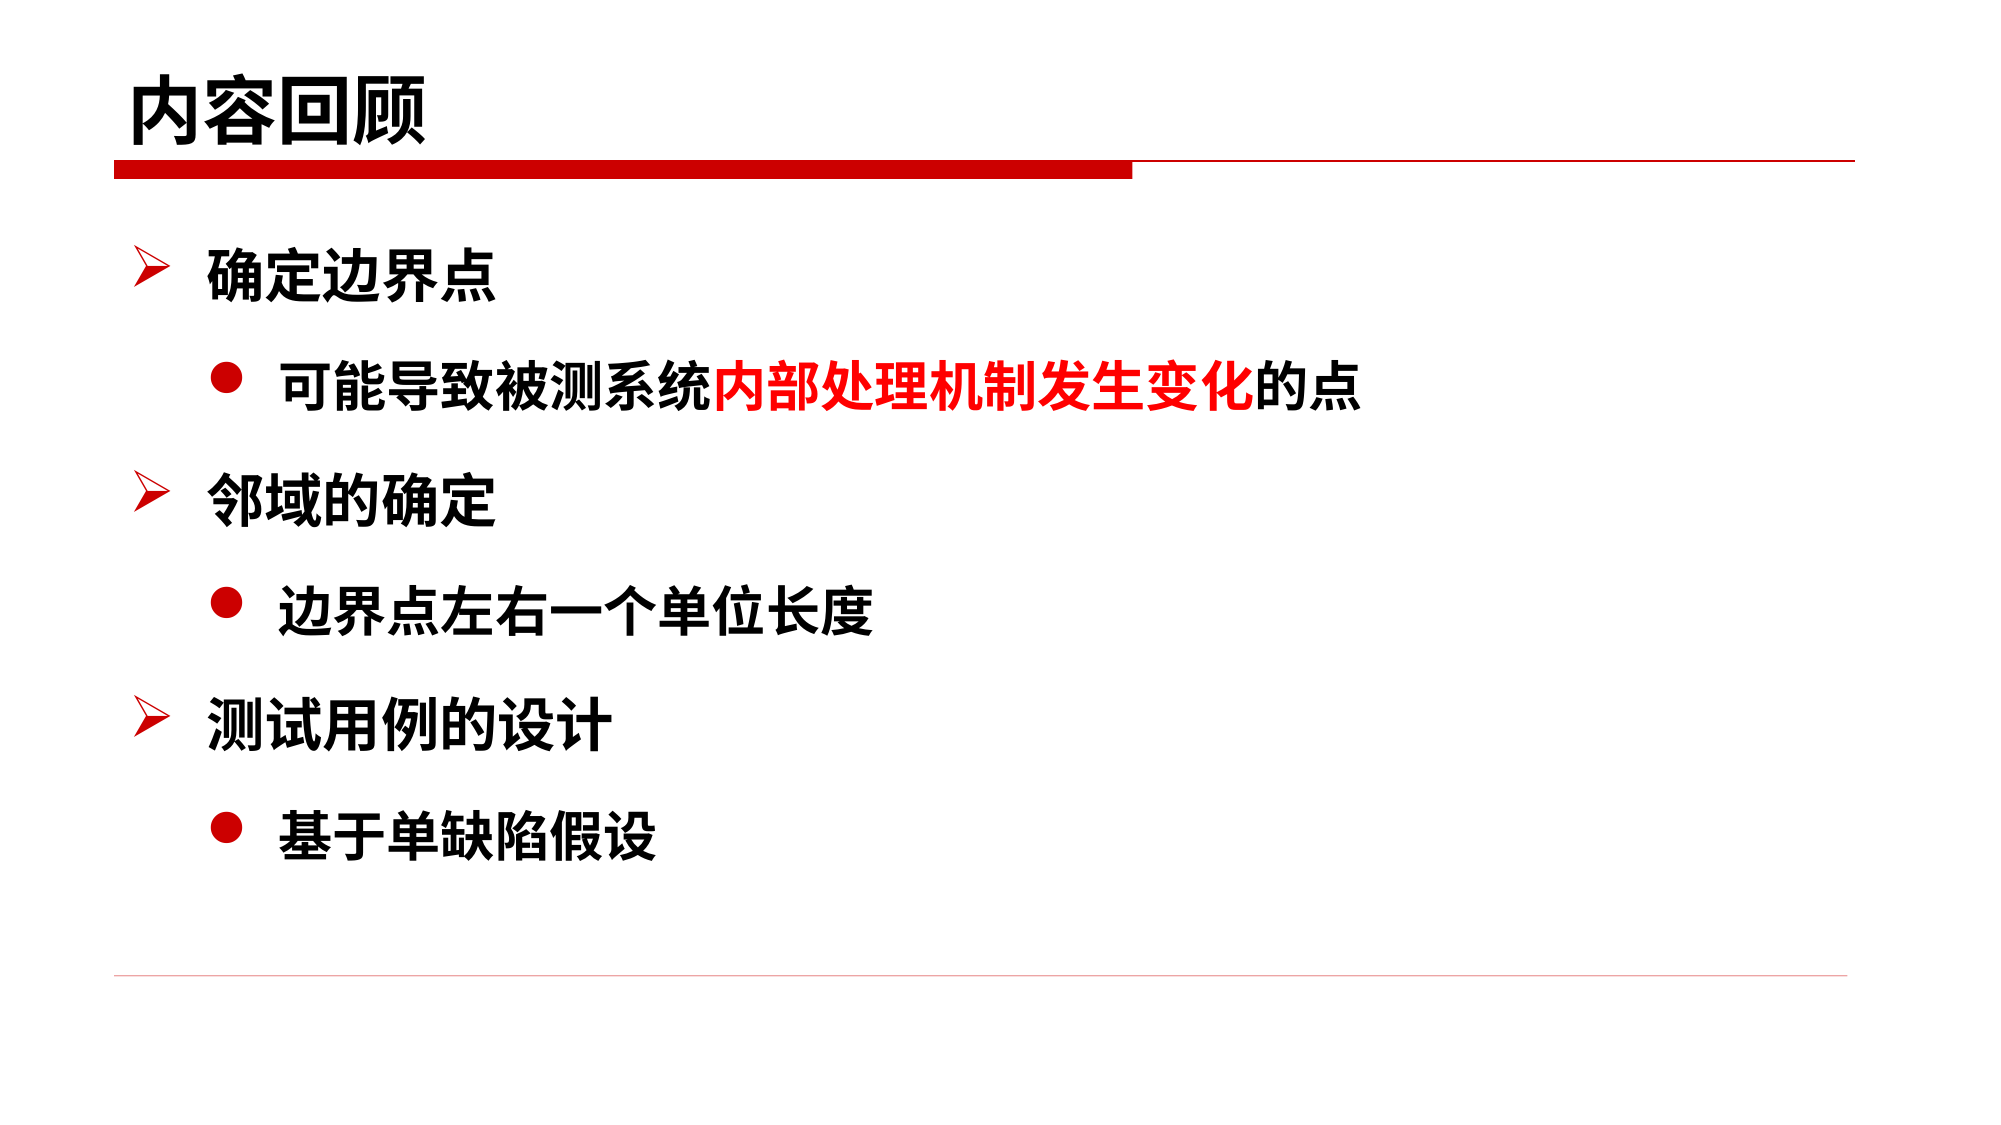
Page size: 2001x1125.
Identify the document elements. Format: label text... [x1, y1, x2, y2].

title 内容回顾 [112, 42, 1863, 161]
list 确定边界点 可能导致被测系统内部处理机制发生变化的点 邻域的确定 边界点左右一个单位长度 测试用例的设计 基于单缺陷假设 [114, 196, 1865, 897]
